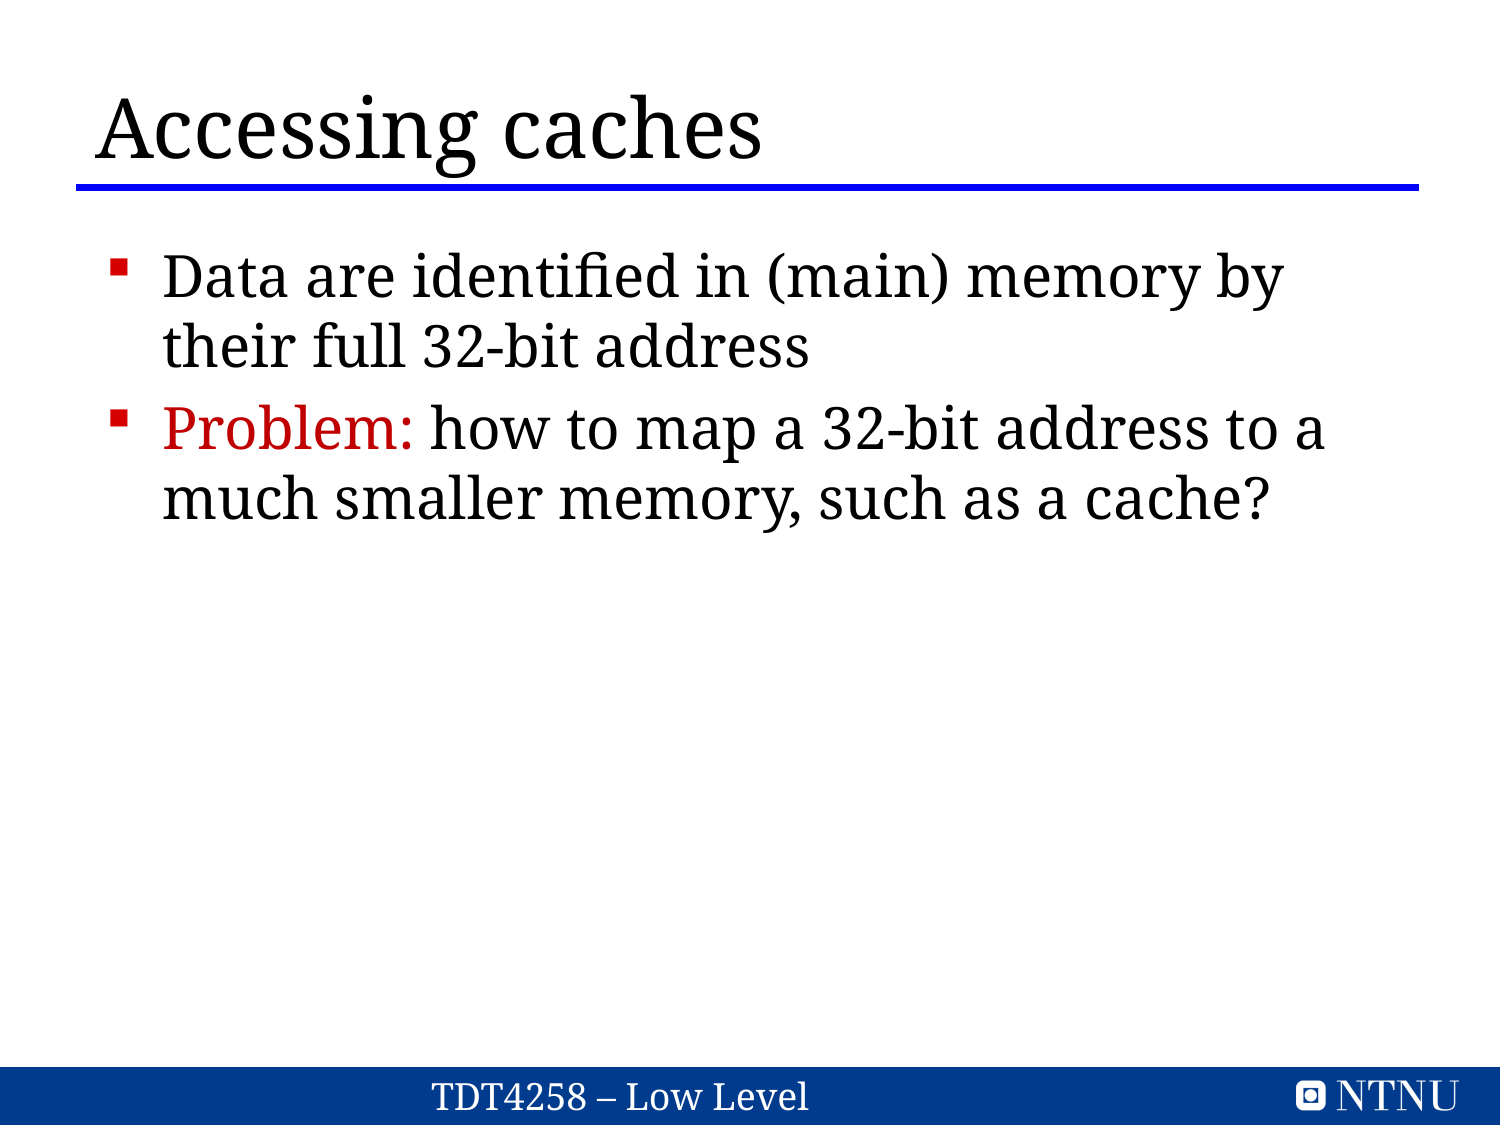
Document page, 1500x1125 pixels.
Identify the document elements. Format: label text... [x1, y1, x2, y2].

text_box Data are identified in (main) memory by their full 32-bit address Problem: how to map a 32-bit address to a much smaller memory, such as a cache? [90, 231, 1447, 1050]
text_box Accessing caches [75, 33, 1432, 217]
picture [0, 1067, 1500, 1125]
